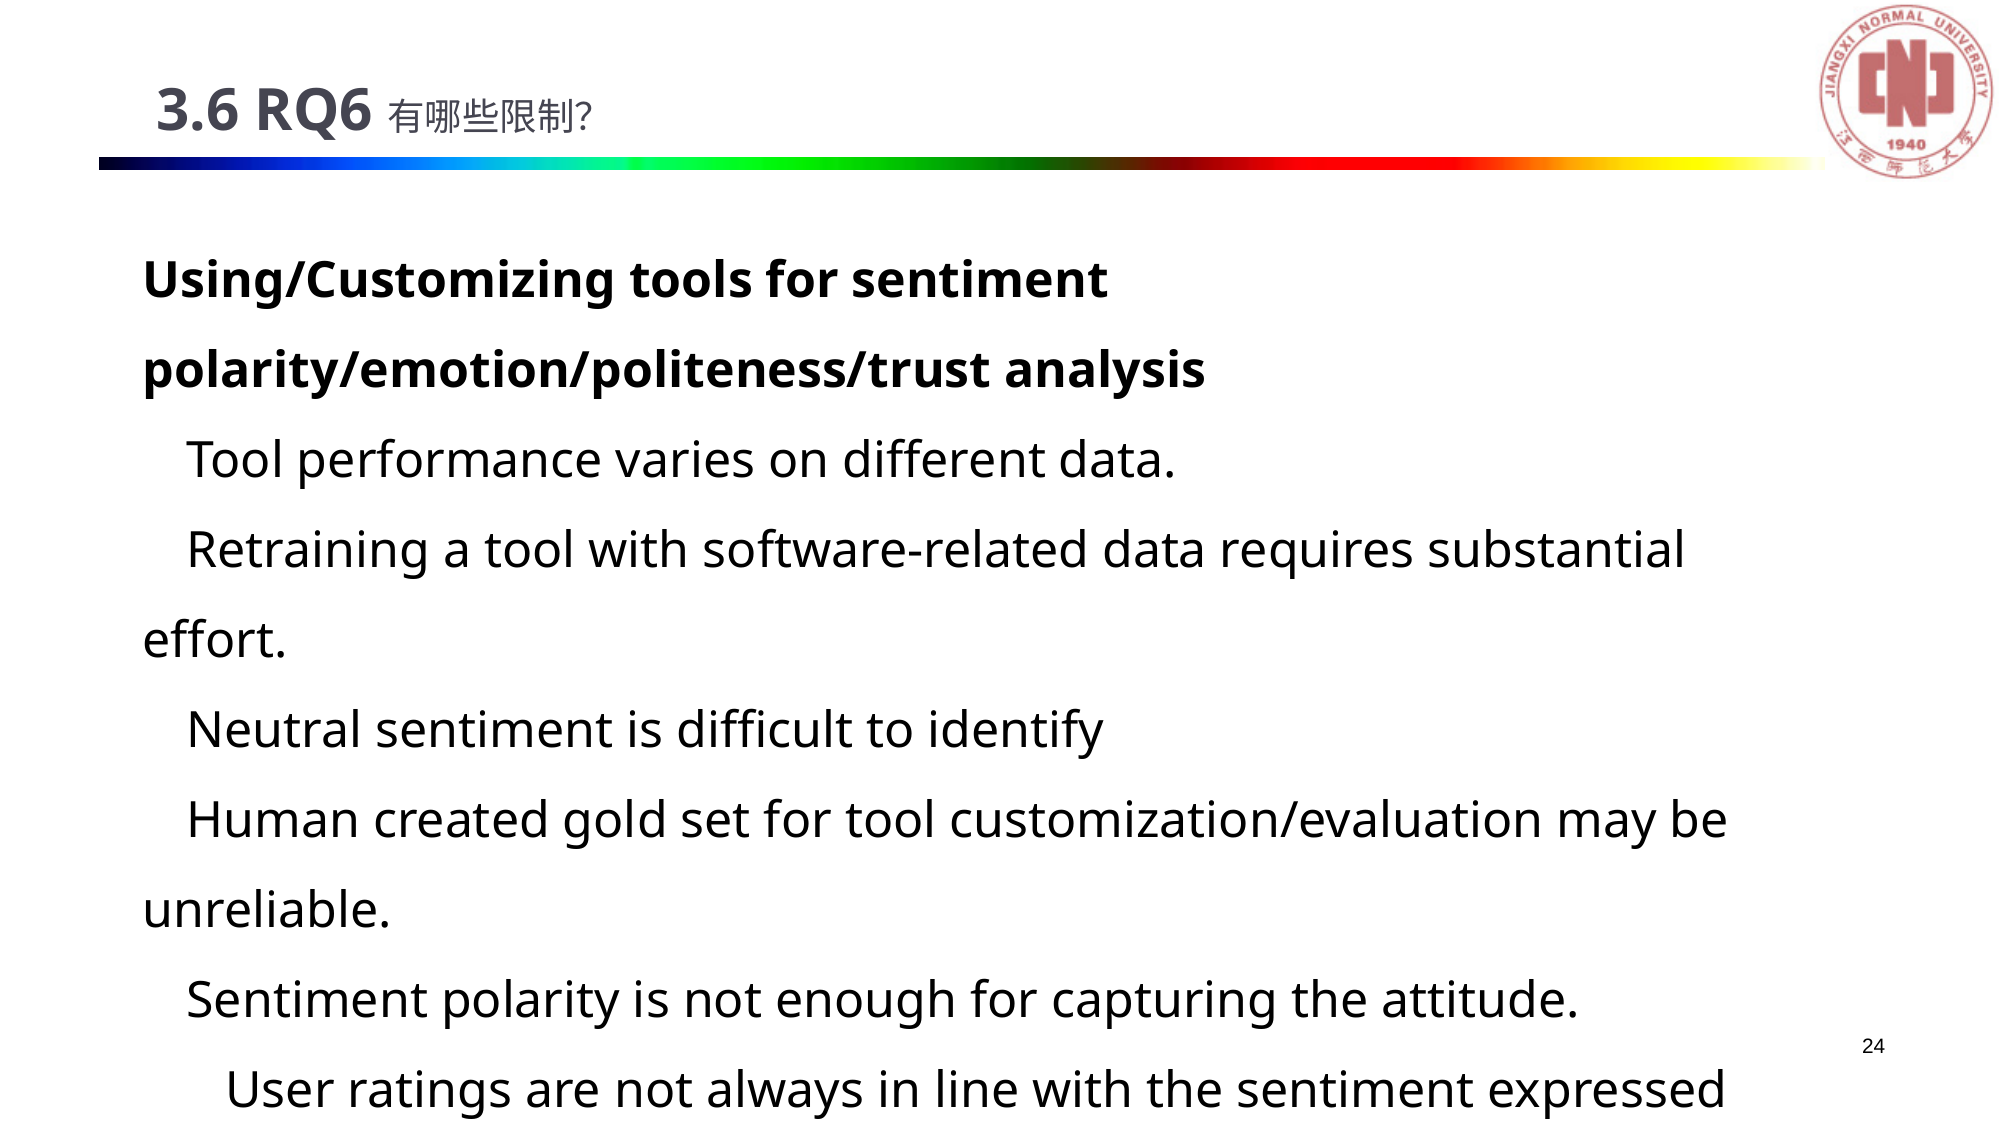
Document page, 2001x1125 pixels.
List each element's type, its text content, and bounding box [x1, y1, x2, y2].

text_box 3.6 RQ6有哪些限制？ [142, 37, 1943, 142]
picture [500, 2, 1999, 182]
text_box Using/Customizing tools for sentiment polarity/emotion/politeness/trust analysis Tool performance varies on different data. Retraining a tool with software-related data requires substantial effort. Neutral sentiment is difficult to identify Human created gold set for tool customization/evaluation may be unreliable. Sentiment polarity is not enough for capturing the attitude. User ratings are not always in line with the sentiment expressed [127, 210, 1826, 1125]
picture [99, 157, 466, 170]
slide_number 24 [1826, 1024, 1901, 1101]
